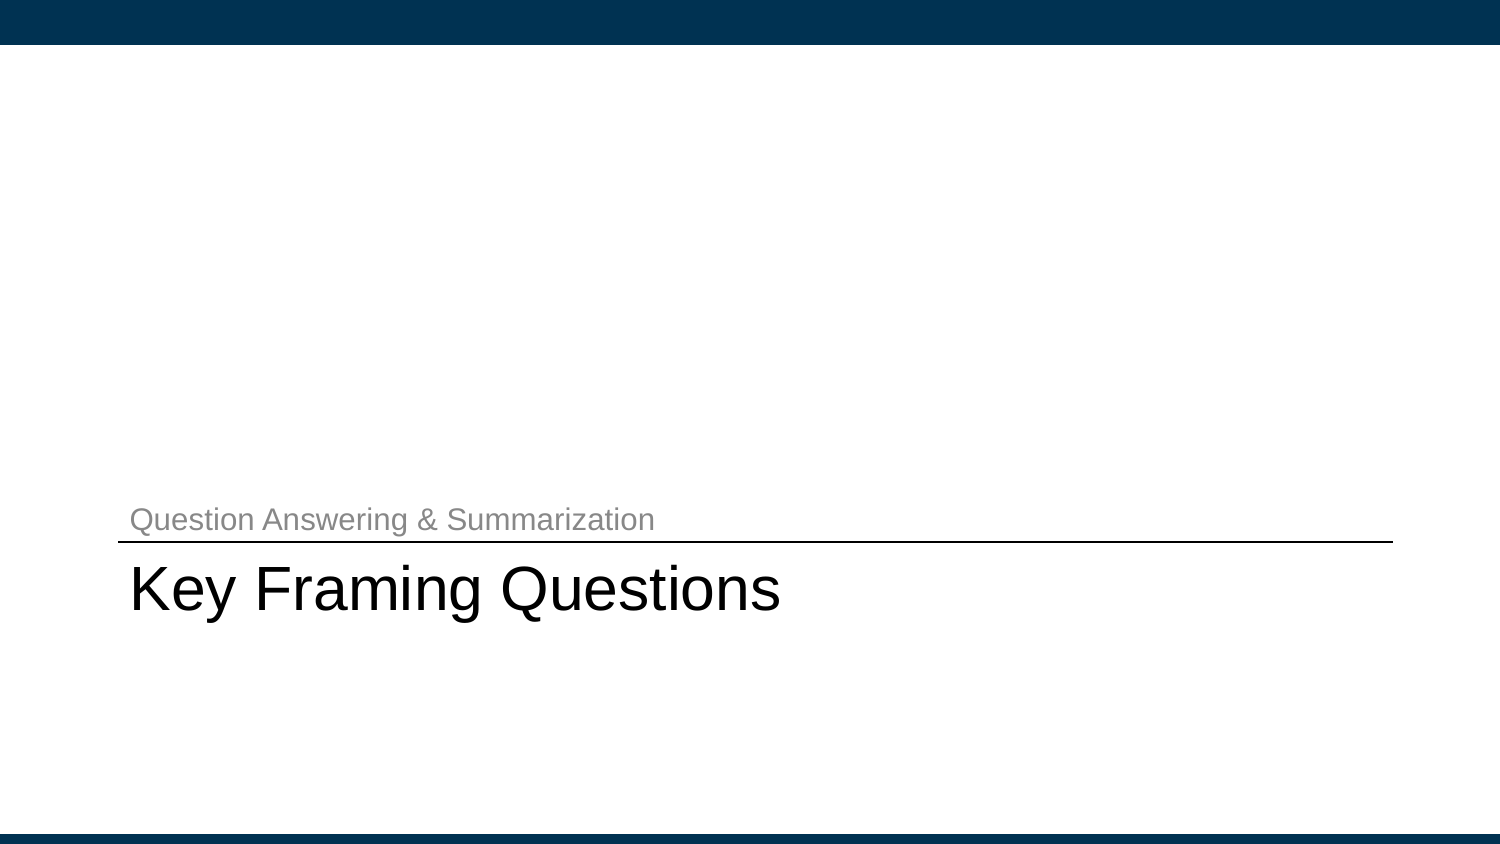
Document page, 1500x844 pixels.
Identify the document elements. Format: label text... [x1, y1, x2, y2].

list Question Answering & Summarization [118, 357, 1394, 543]
title Key Framing Questions [118, 543, 1394, 710]
